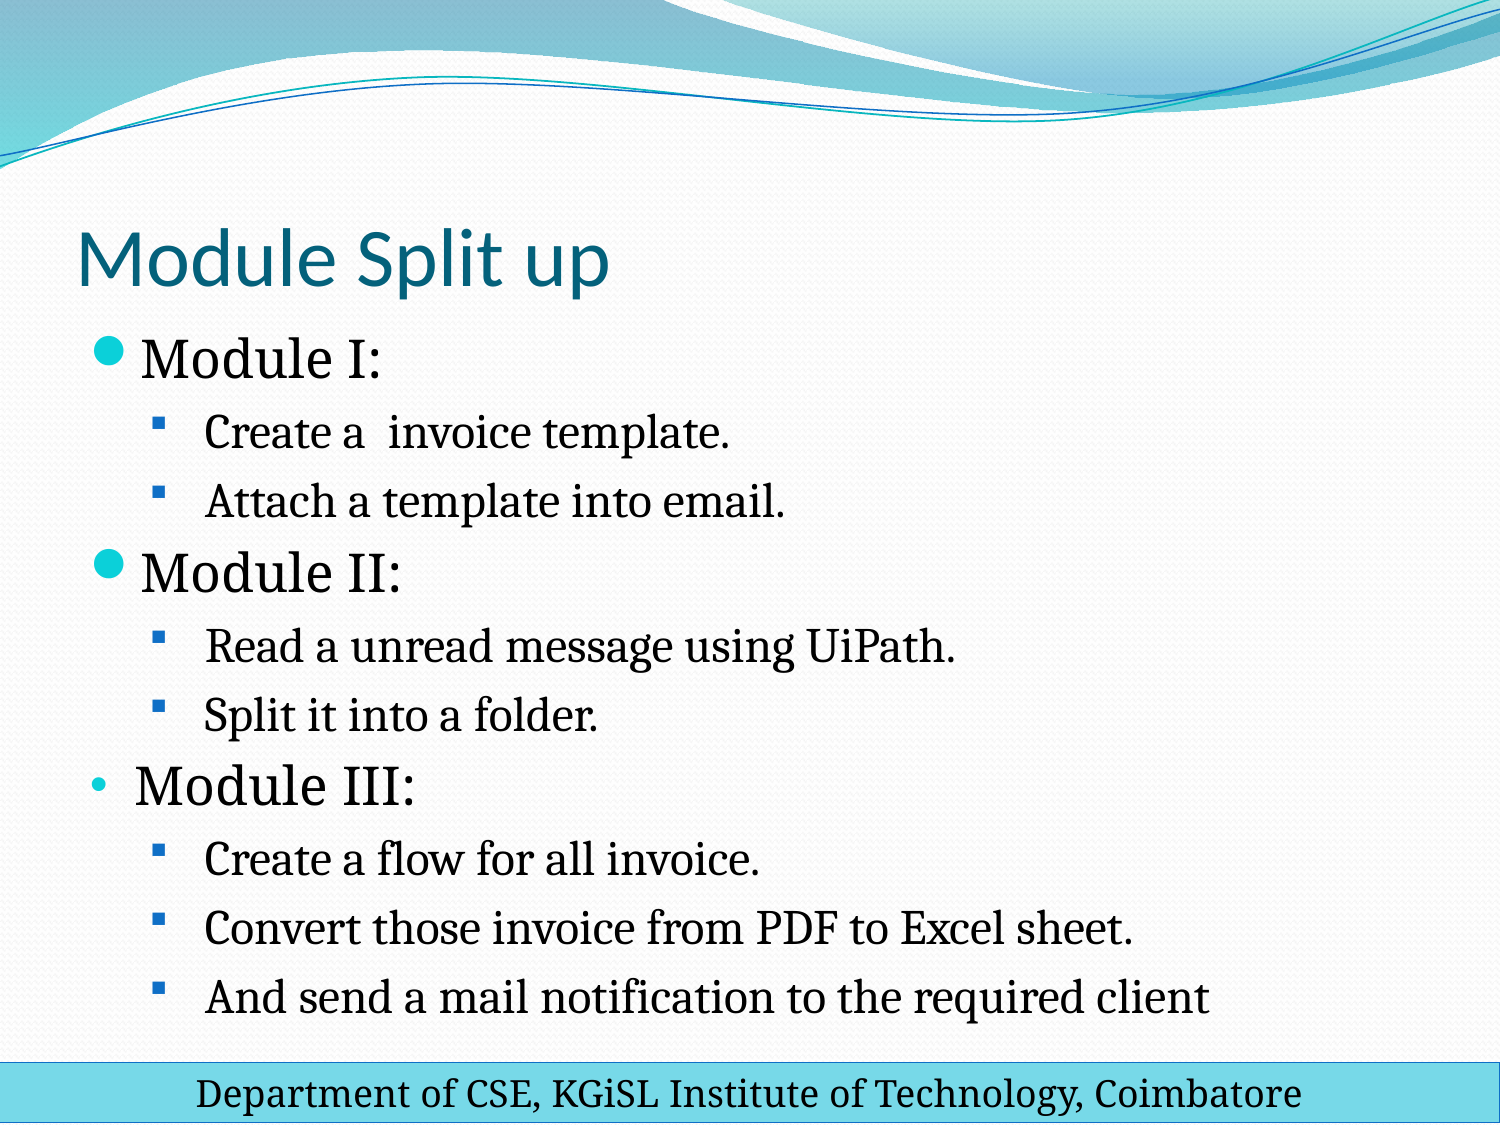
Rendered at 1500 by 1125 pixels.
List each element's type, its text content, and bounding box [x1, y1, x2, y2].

title Module Split up [75, 115, 1425, 303]
text_box Department of CSE, KGiSL Institute of Technology, Coimbatore [0, 1062, 1500, 1123]
list Module I: Create a invoice template. Attach a template into email. Module II: Read a unread message using UiPath. Split it into a folder. Module III: Create a flow for all invoice. Convert those invoice from PDF to Excel sheet. And send a mail notification to the required client [75, 317, 1425, 1038]
